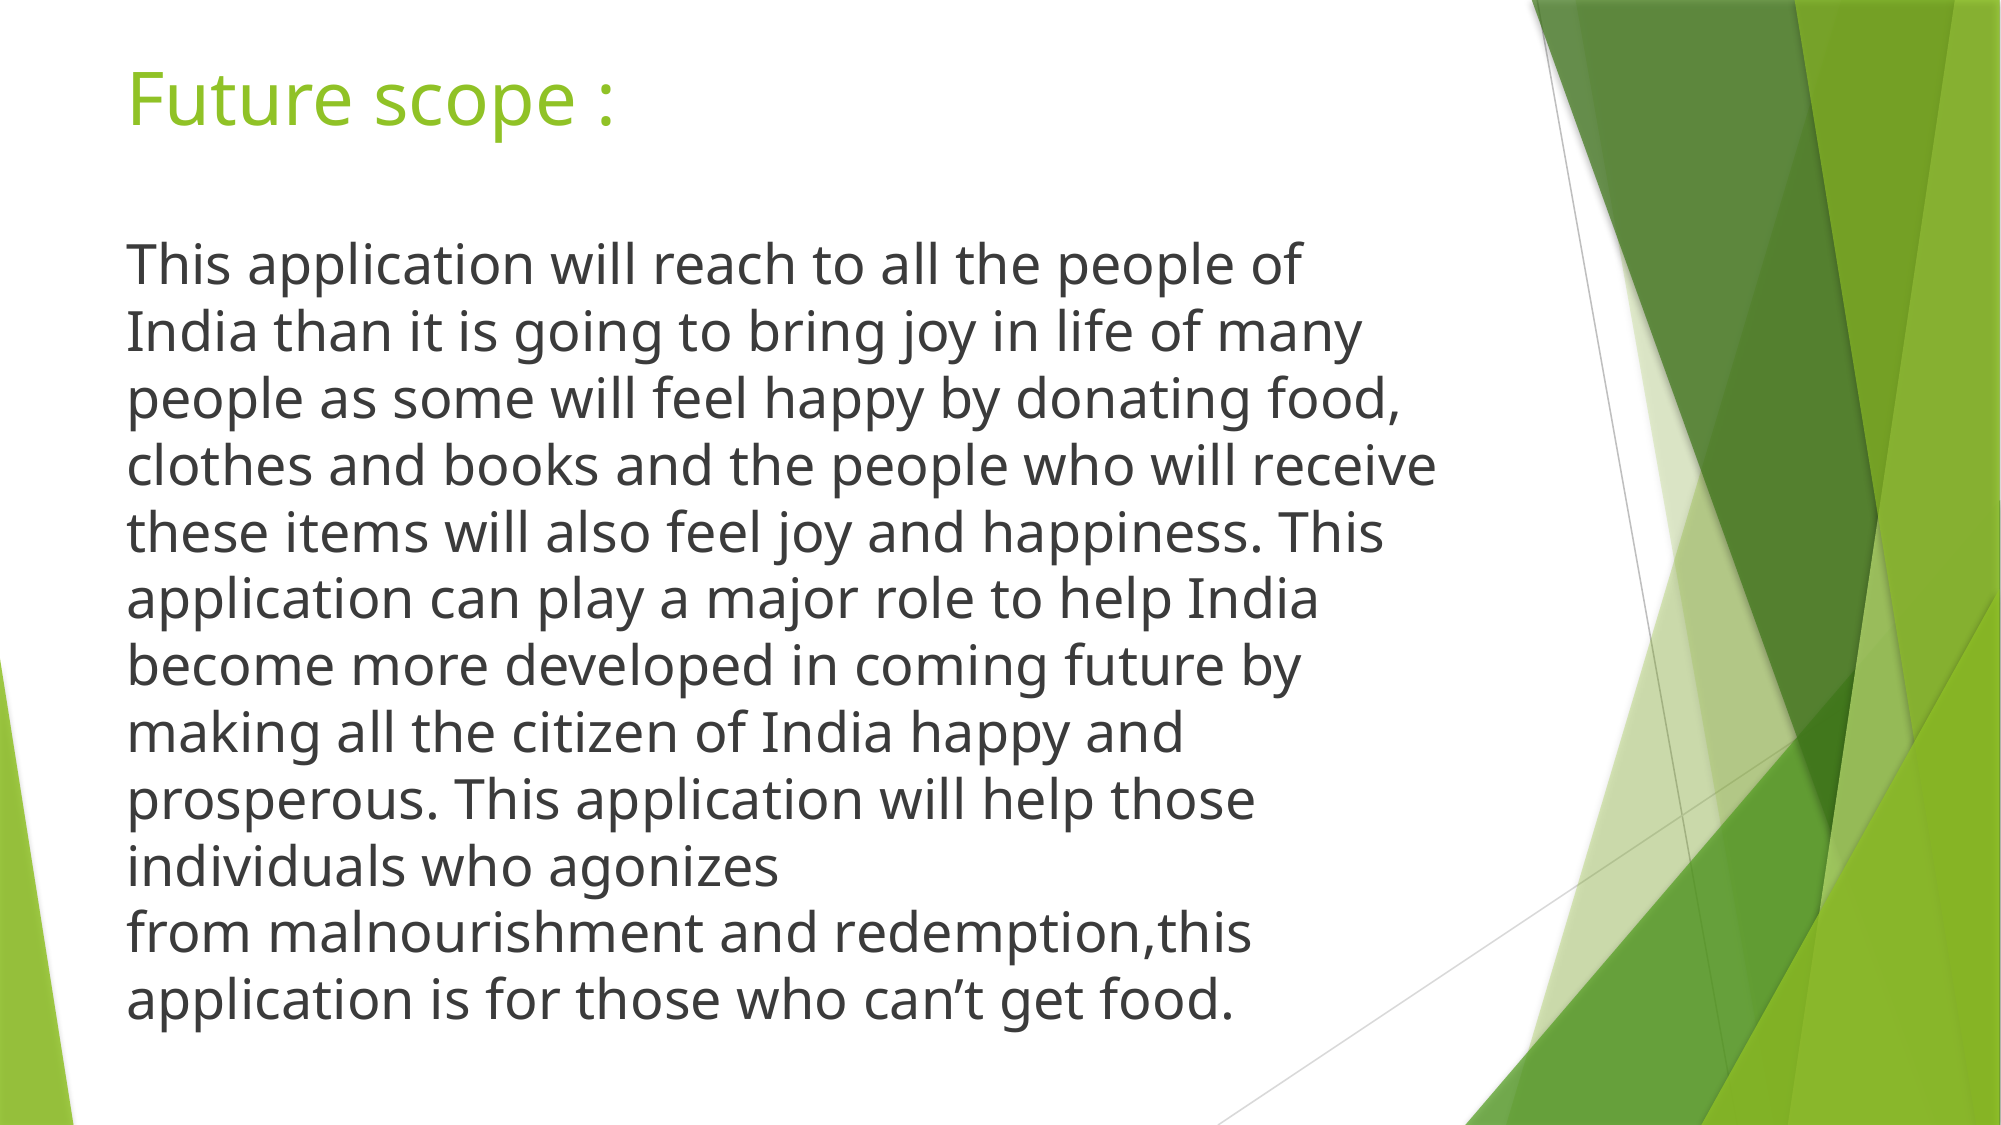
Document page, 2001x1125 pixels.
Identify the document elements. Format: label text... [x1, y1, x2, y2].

title Future scope : This application will reach to all the people of India than it is going to bring joy in life of many people as some will feel happy by donating food, clothes and books and the people who will receive these items will also feel joy and happiness. This application can play a major role to help India become more developed in coming future by making all the citizen of India happy and prosperous. This application will help those individuals who agonizes from malnourishment and redemption,this application is for those who can’t get food. [111, 43, 1522, 1041]
